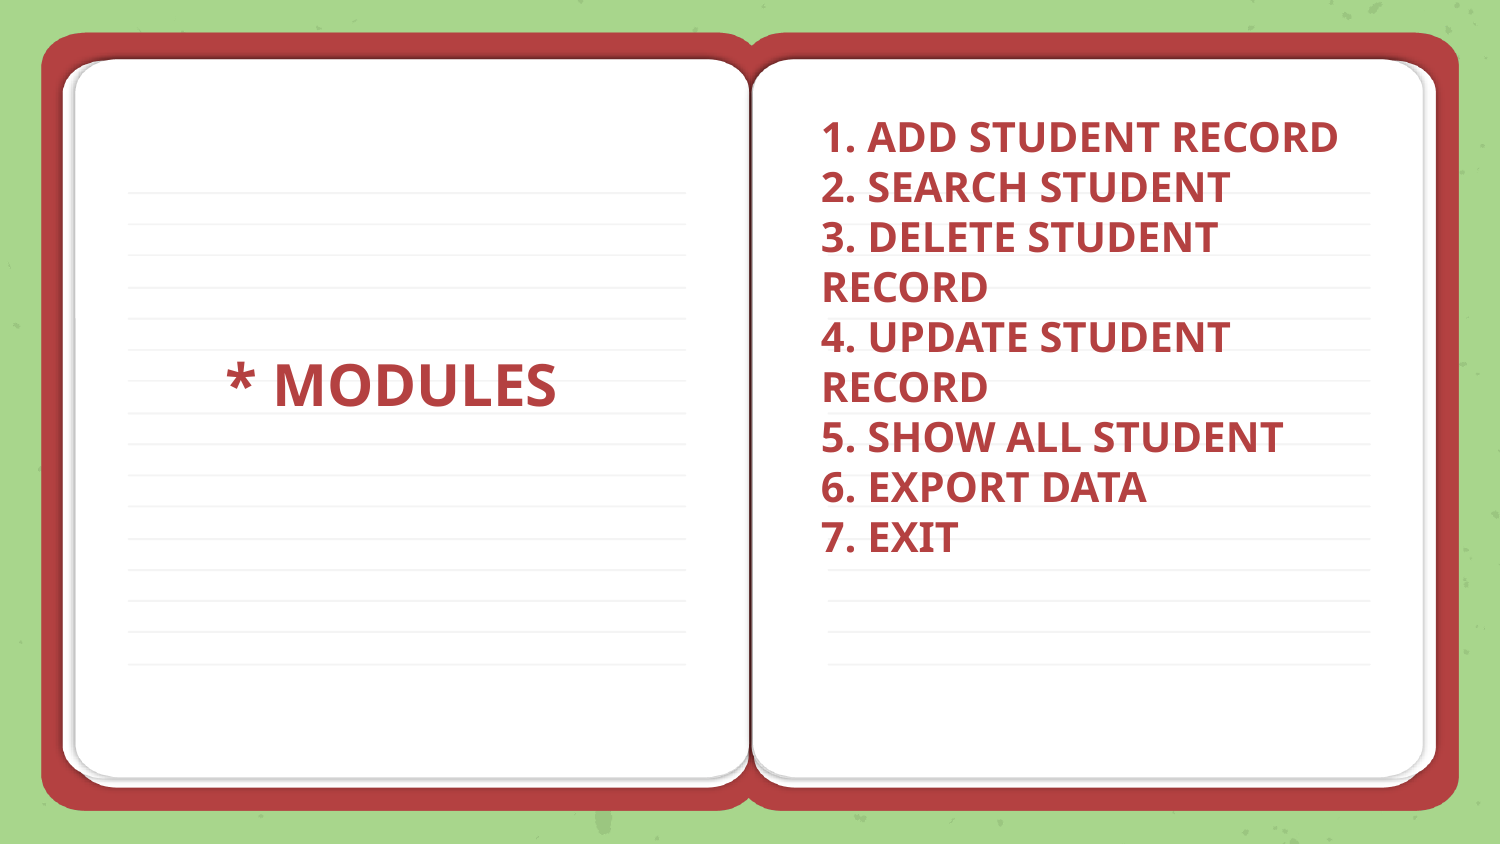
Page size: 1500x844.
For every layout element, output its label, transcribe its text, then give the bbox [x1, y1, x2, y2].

picture [41, 32, 1459, 811]
title * MODULES [210, 346, 605, 441]
title 1. ADD STUDENT RECORD 2. SEARCH STUDENT 3. DELETE STUDENT RECORD 4. UPDATE STUDENT RECORD 5. SHOW ALL STUDENT 6. EXPORT DATA 7. EXIT [805, 495, 1370, 576]
